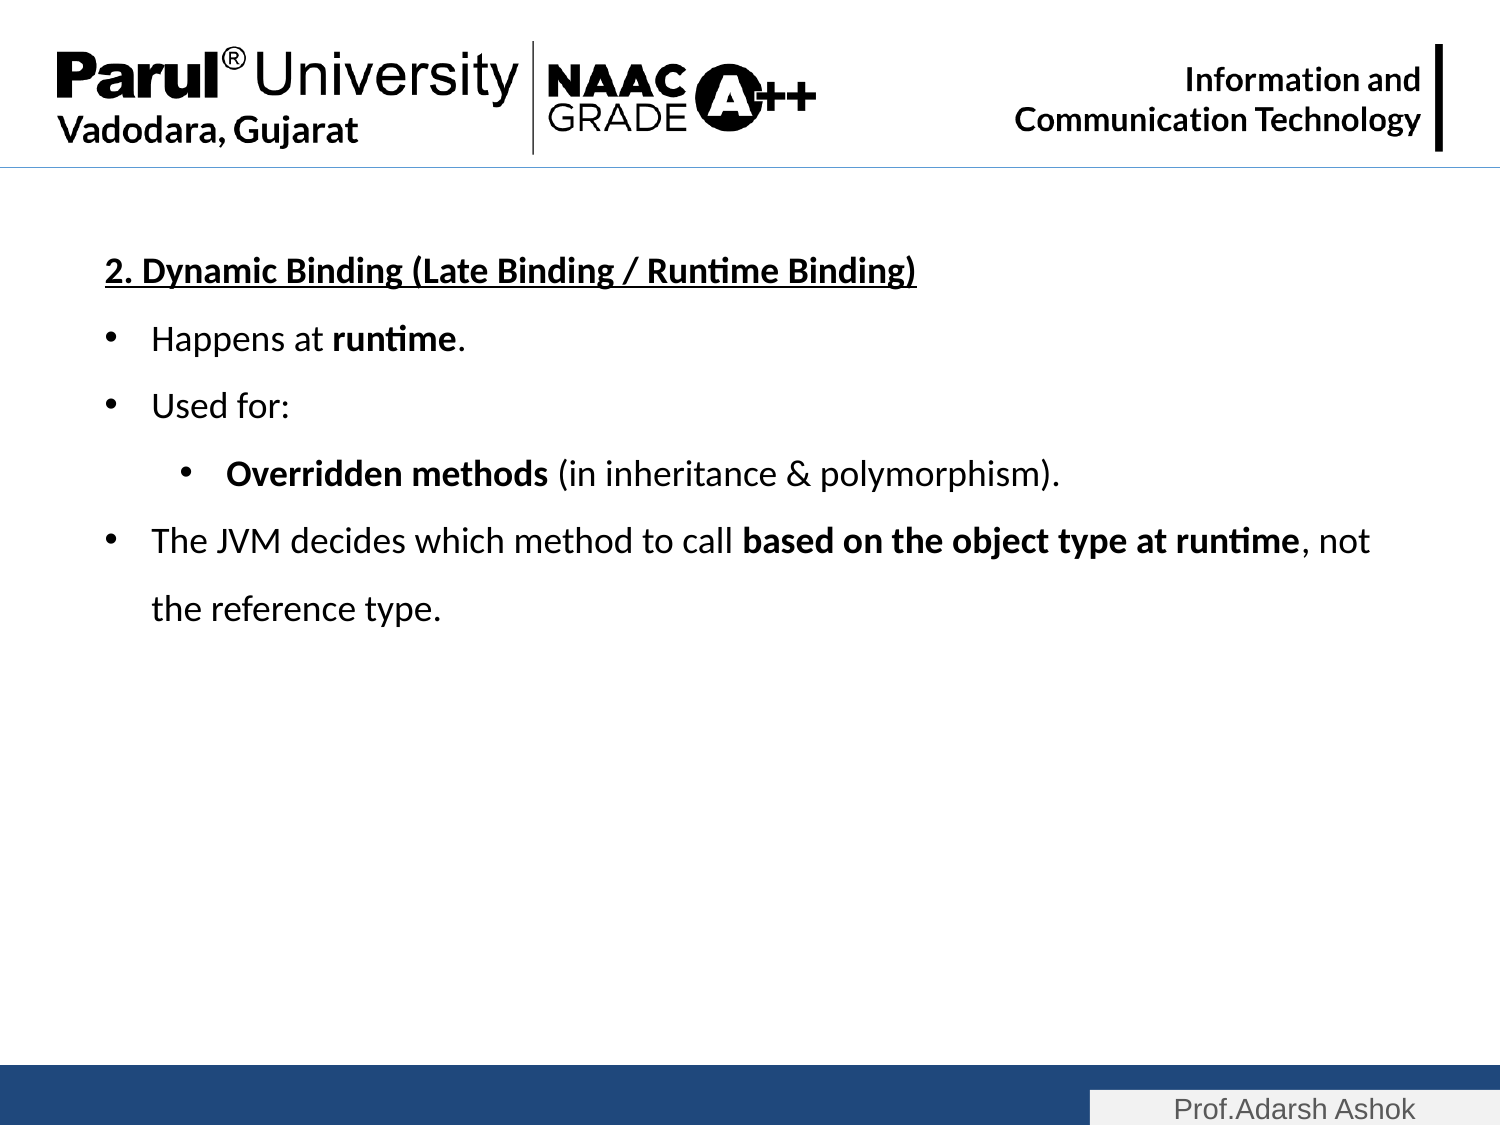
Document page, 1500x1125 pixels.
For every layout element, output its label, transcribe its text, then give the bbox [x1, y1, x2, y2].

text_box 2. Dynamic Binding (Late Binding / Runtime Binding) Happens at runtime. Used for: Overridden methods (in inheritance & polymorphism). The JVM decides which method to call based on the object type at runtime, not the reference type. [89, 238, 1425, 636]
picture [57, 41, 1443, 155]
text_box Prof.Adarsh Ashok [1089, 1089, 1500, 1125]
